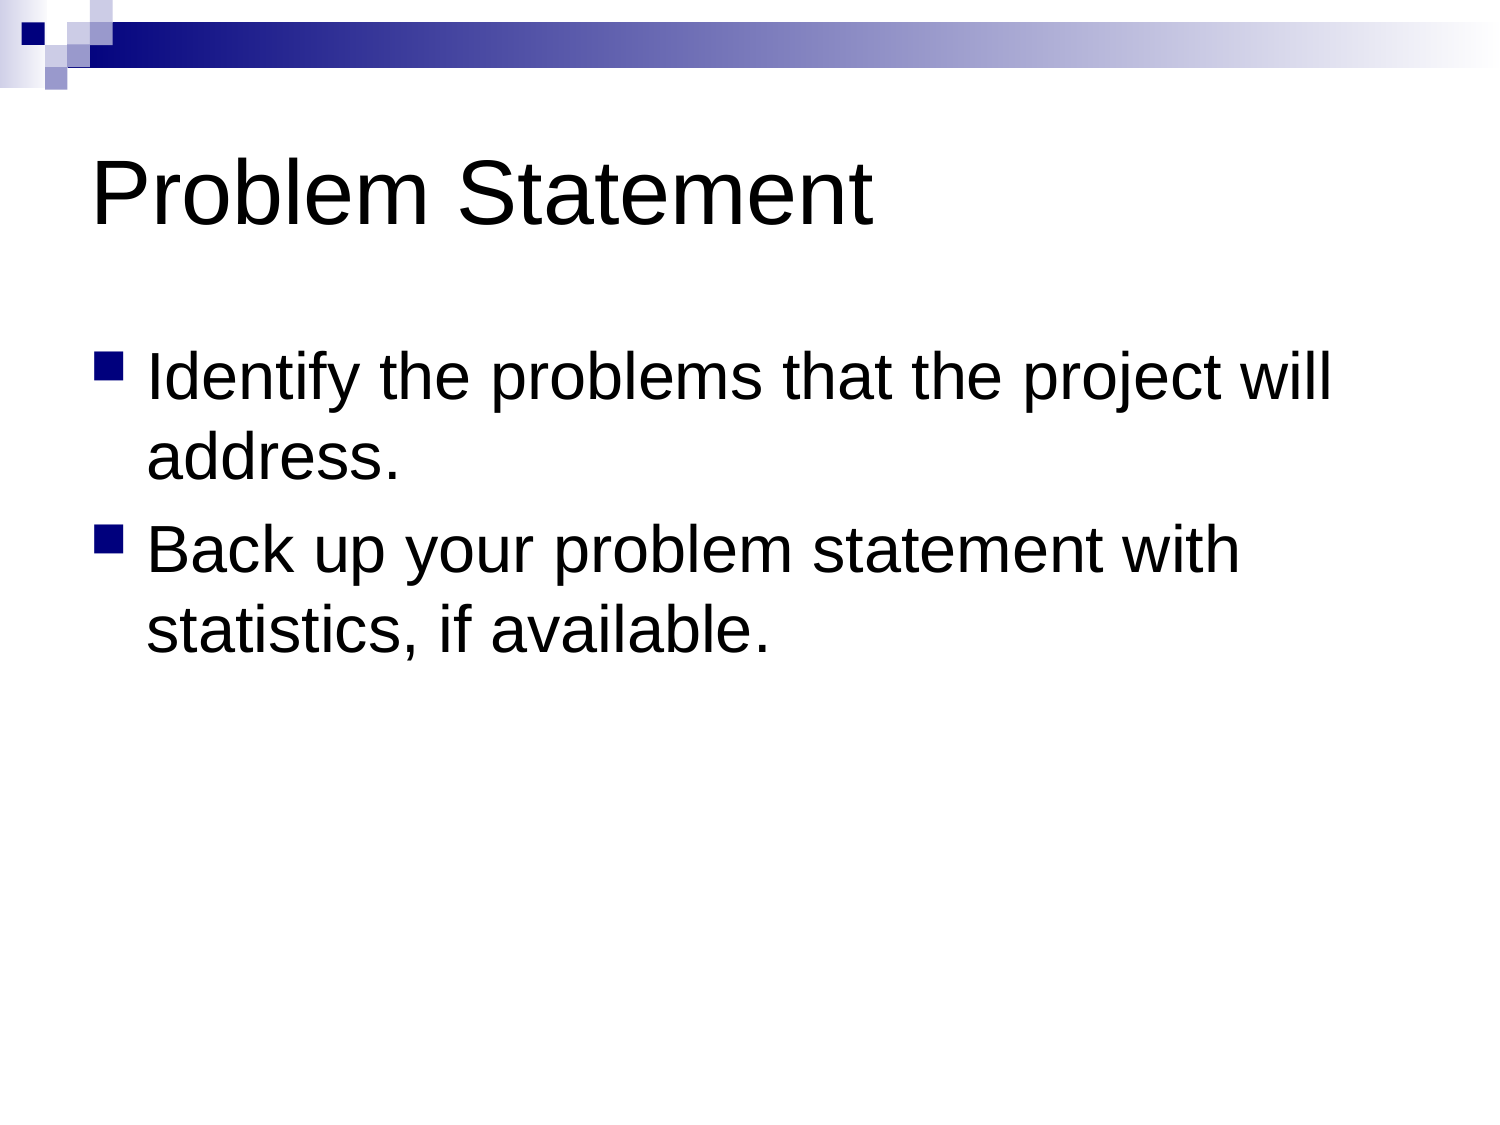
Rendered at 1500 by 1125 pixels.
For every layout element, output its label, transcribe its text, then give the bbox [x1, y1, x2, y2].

title Problem Statement [75, 75, 1425, 300]
list Identify the problems that the project will address. Back up your problem statement with statistics, if available. [75, 324, 1425, 963]
